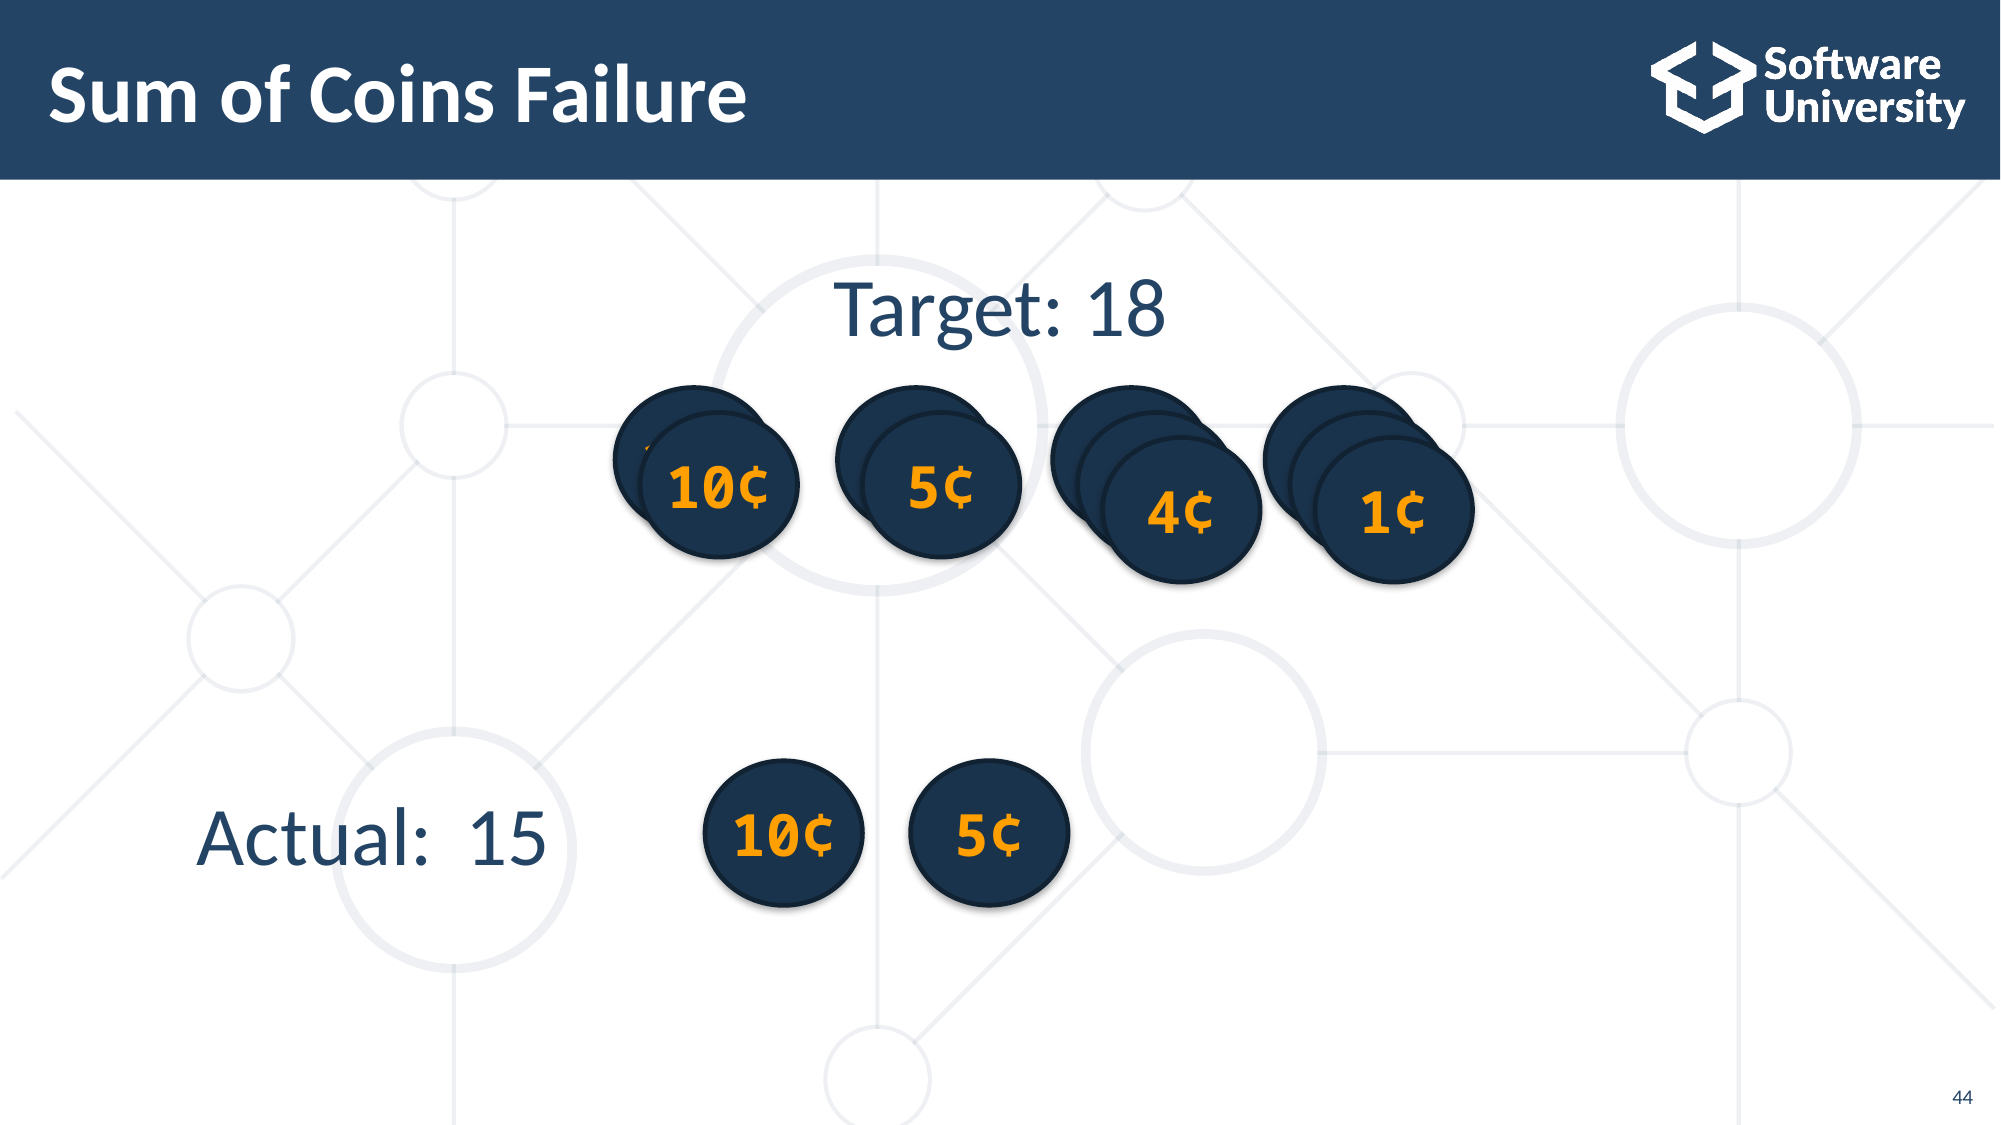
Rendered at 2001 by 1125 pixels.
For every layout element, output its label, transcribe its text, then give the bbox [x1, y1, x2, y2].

text_box 1¢ [1315, 437, 1473, 583]
text_box 10¢ [640, 412, 798, 558]
text_box Actual: [182, 774, 449, 890]
title Sum of Coins Failure [31, 16, 1625, 162]
text_box 1¢ [1265, 387, 1411, 511]
text_box 10¢ [615, 387, 761, 511]
text_box 5¢ [862, 412, 1020, 558]
text_box 15 [450, 774, 565, 890]
text_box 4¢ [1052, 387, 1199, 513]
text_box 1¢ [1290, 412, 1436, 536]
text_box Target: 18 [818, 245, 1184, 361]
text_box 5¢ [837, 387, 983, 511]
text_box 4¢ [1102, 437, 1261, 583]
picture [1651, 41, 1966, 134]
text_box 4¢ [1077, 412, 1224, 537]
text_box 10¢ [705, 760, 863, 906]
text_box 5¢ [910, 760, 1069, 906]
slide_number 44 [1927, 1067, 1989, 1117]
